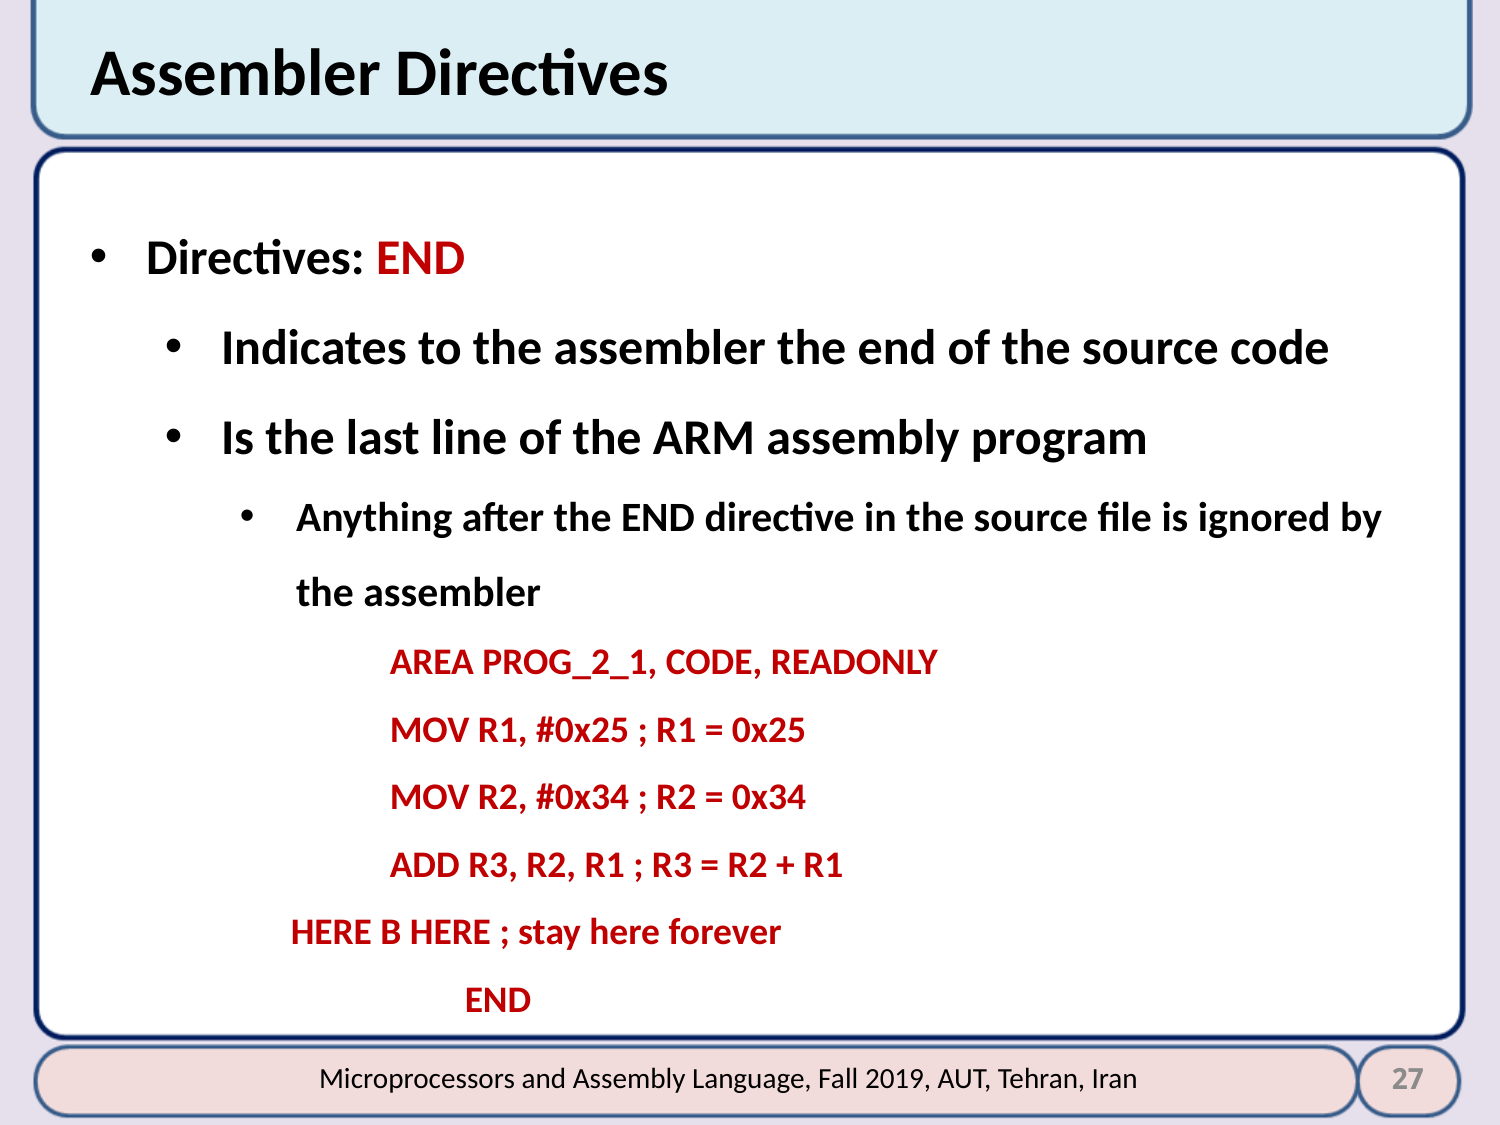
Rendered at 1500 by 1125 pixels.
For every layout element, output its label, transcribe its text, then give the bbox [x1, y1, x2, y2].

title Assembler Directives [75, 0, 1425, 138]
text_box Directives: END Indicates to the assembler the end of the source code Is the last line of the ARM assembly program Anything after the END directive in the source file is ignored by the assembler AREA PROG_2_1, CODE, READONLY MOV R1, #0x25 ; R1 = 0x25 MOV R2, #0x34 ; R2 = 0x34 ADD R3, R2, R1 ; R3 = R2 + R1 HERE B HERE ; stay here forever END [75, 187, 1463, 1028]
text_box Microprocessors and Assembly Language, Fall 2019, AUT, Tehran, Iran [162, 1051, 1288, 1102]
picture [0, 0, 1500, 1125]
slide_number 27 [1363, 1049, 1453, 1110]
